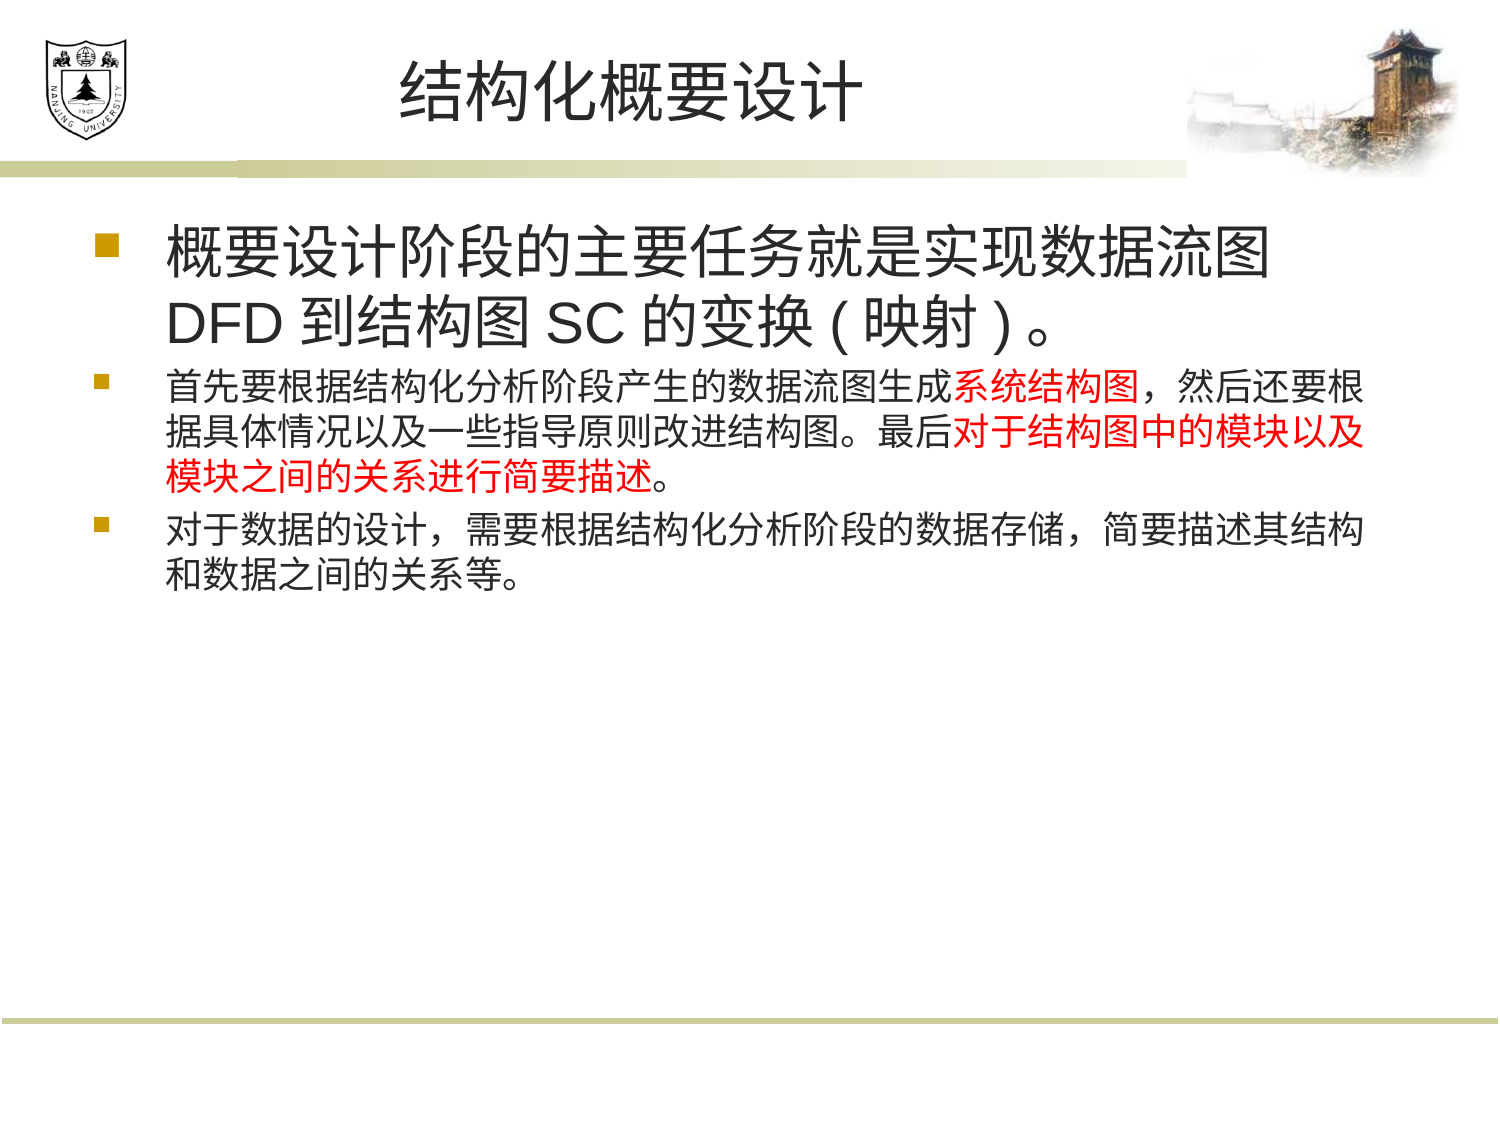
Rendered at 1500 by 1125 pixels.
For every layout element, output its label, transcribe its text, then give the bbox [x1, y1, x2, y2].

list 概要设计阶段的主要任务就是实现数据流图DFD到结构图SC的变换(映射)。 首先要根据结构化分析阶段产生的数据流图生成系统结构图，然后还要根据具体情况以及一些指导原则改进结构图。最后对于结构图中的模块以及模块之间的关系进行简要描述。 对于数据的设计，需要根据结构化分析阶段的数据存储，简要描述其结构和数据之间的关系等。 [76, 208, 1413, 964]
title 结构化概要设计 [171, 42, 1093, 138]
picture [2, 1018, 1498, 1024]
picture [1187, 27, 1459, 178]
picture [41, 36, 131, 143]
